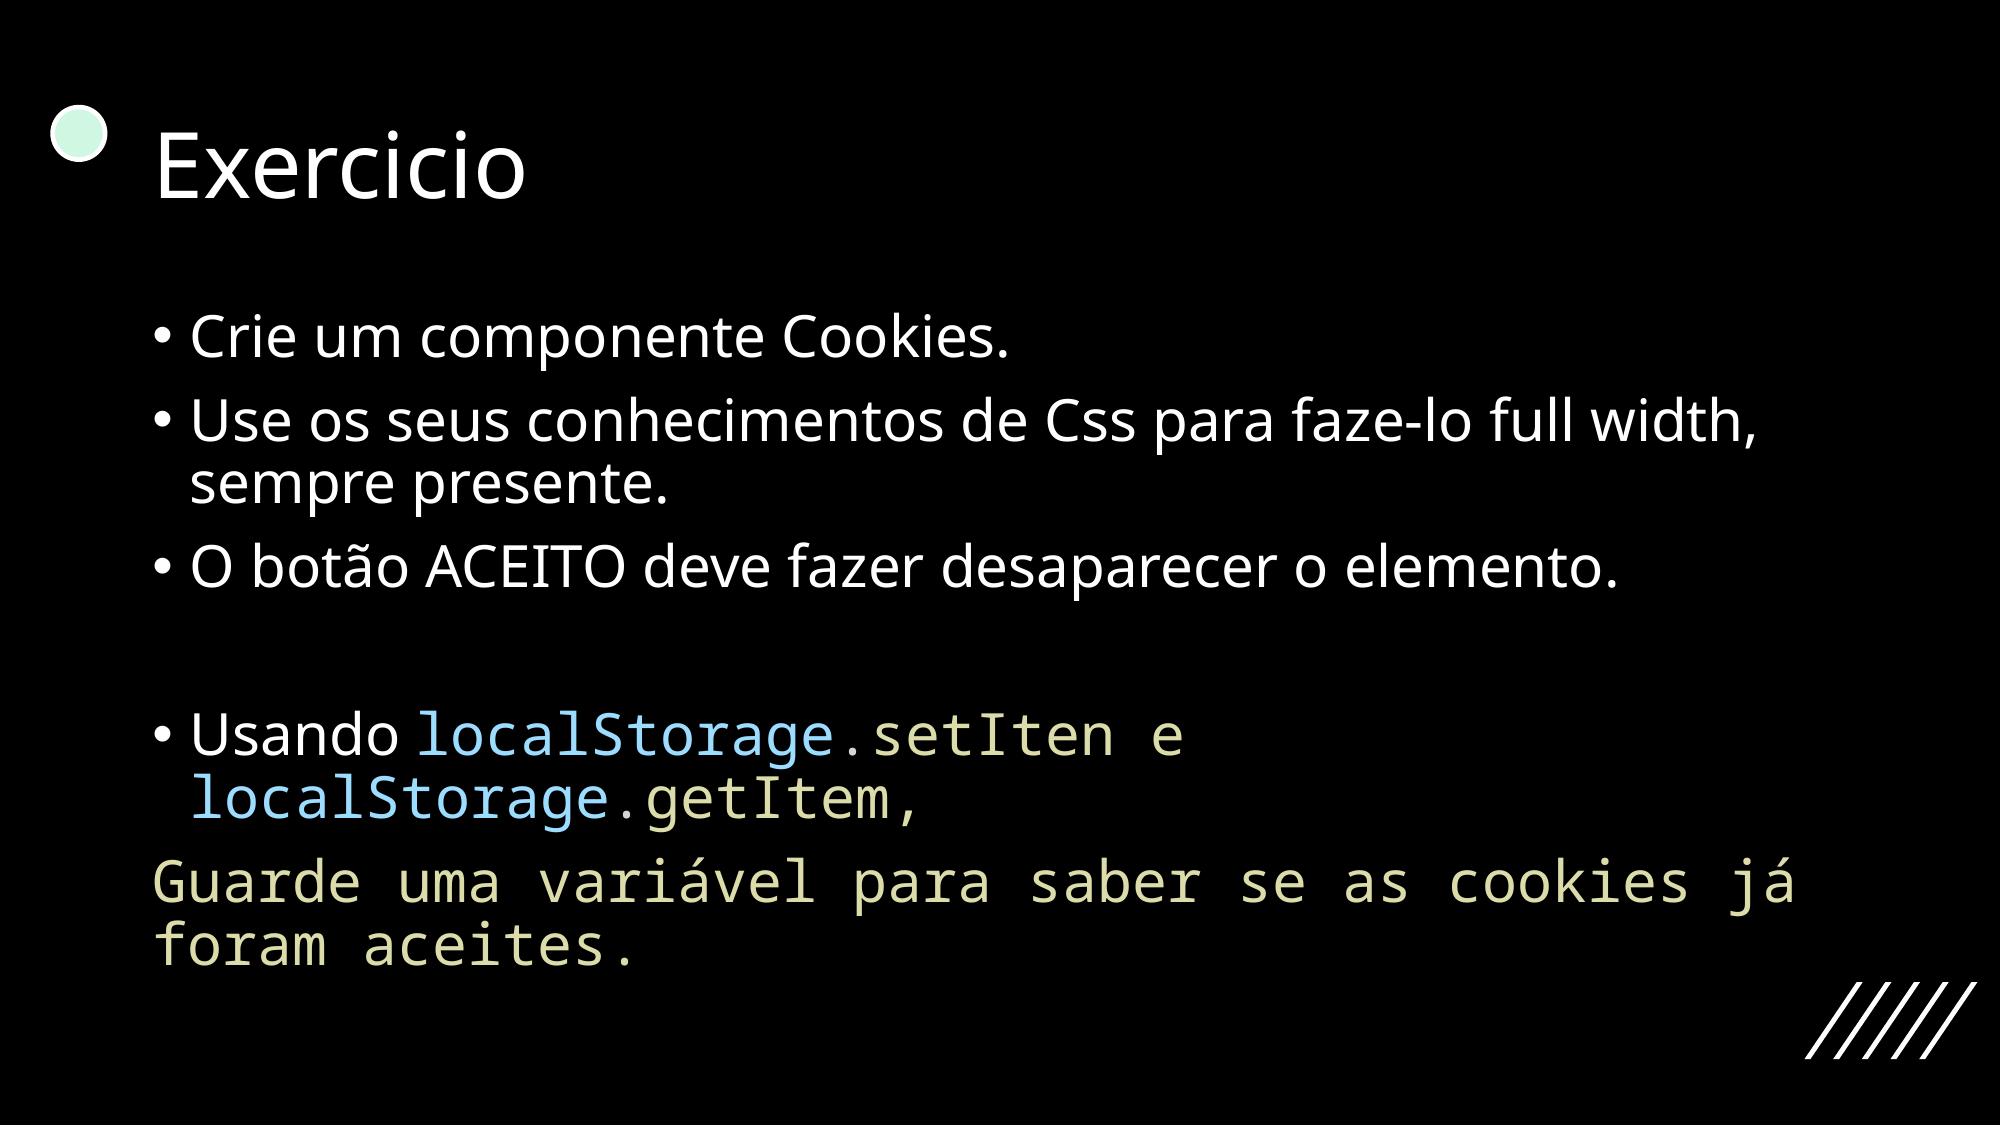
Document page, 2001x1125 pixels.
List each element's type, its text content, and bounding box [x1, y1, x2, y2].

list Crie um componente Cookies. Use os seus conhecimentos de Css para faze-lo full width, sempre presente. O botão ACEITO deve fazer desaparecer o elemento. Usando localStorage.setIten e localStorage.getItem, Guarde uma variável para saber se as cookies já foram aceites. [137, 299, 1863, 1014]
title Exercicio [137, 59, 1863, 278]
